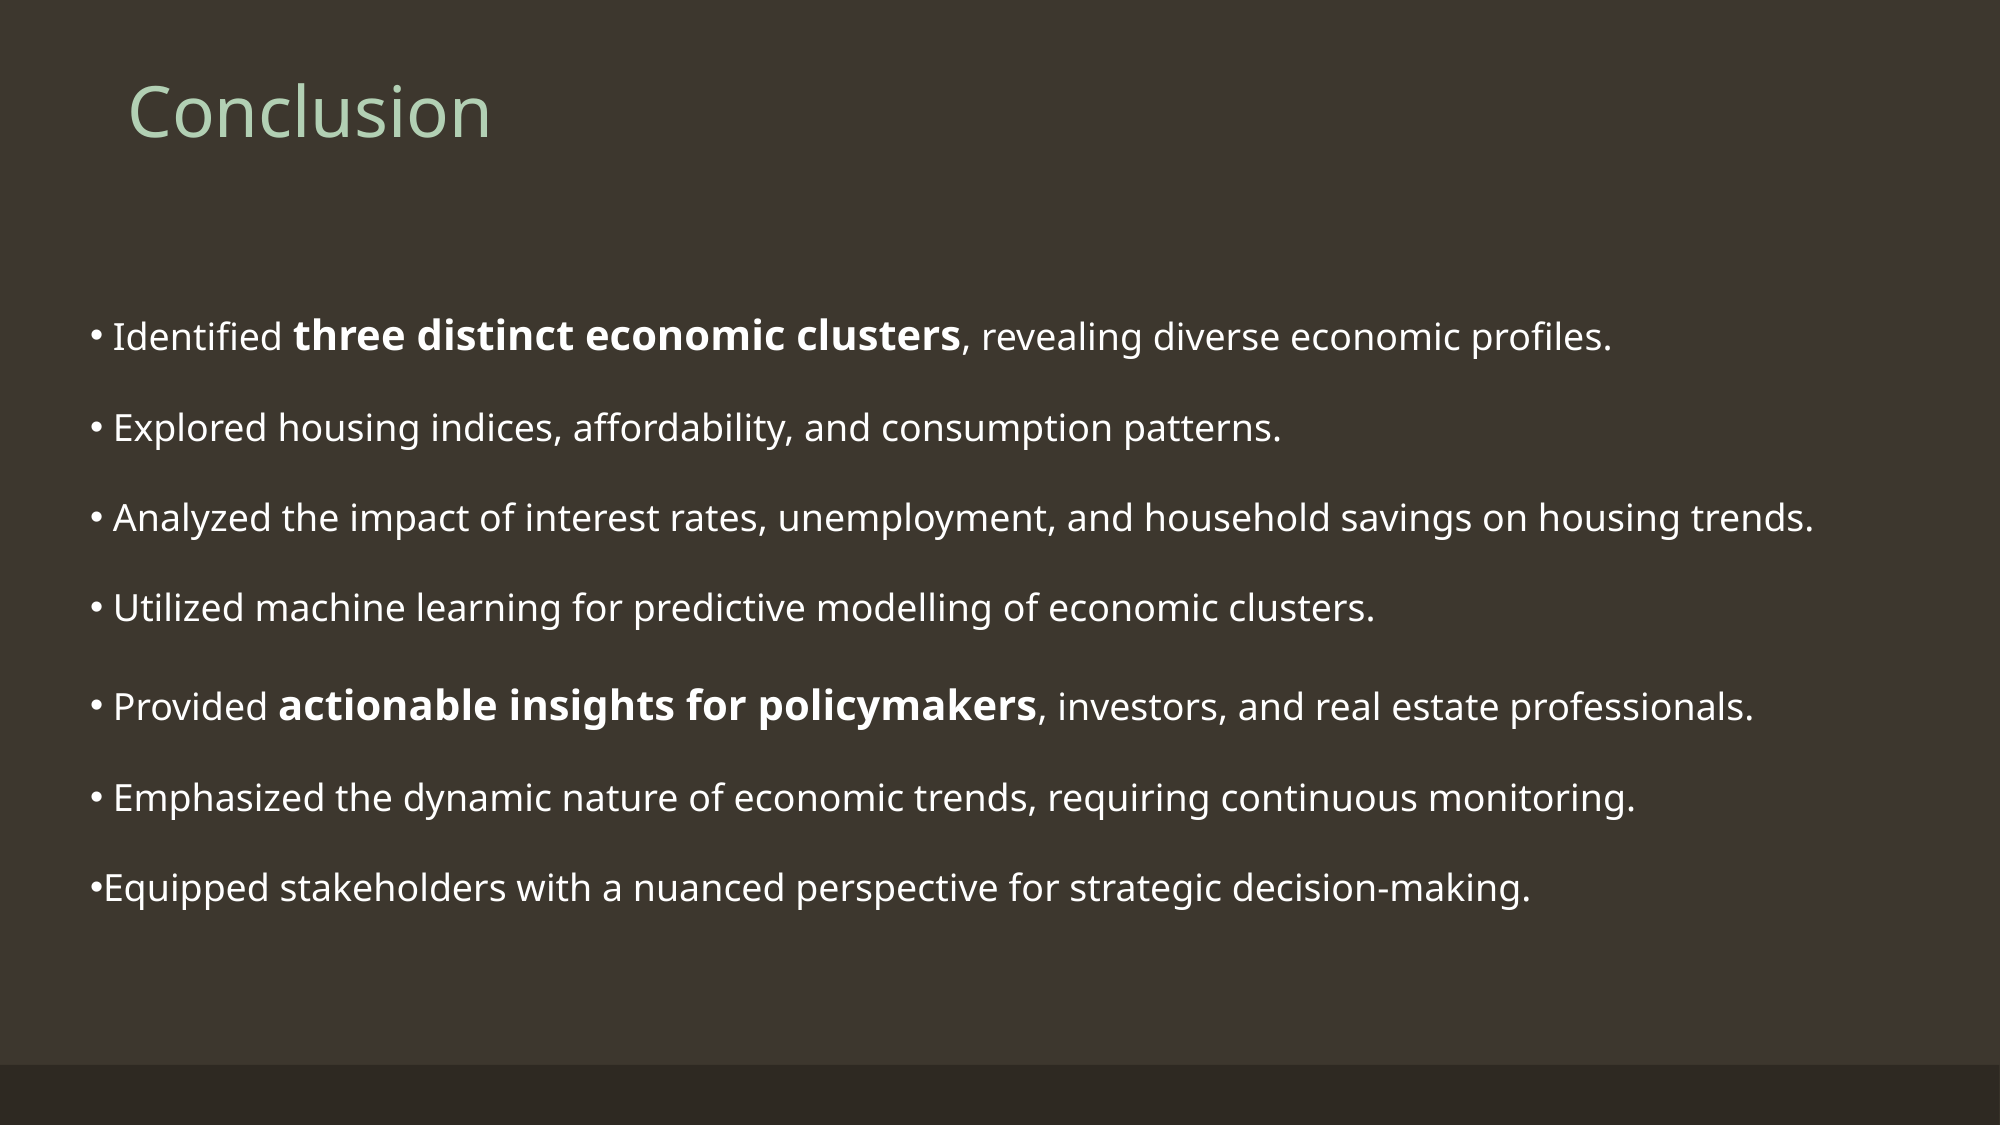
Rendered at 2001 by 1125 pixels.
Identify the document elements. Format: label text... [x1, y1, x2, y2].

title Conclusion [112, 50, 1838, 161]
text_box Identified three distinct economic clusters, revealing diverse economic profiles. Explored housing indices, affordability, and consumption patterns. Analyzed the impact of interest rates, unemployment, and household savings on housing trends. Utilized machine learning for predictive modelling of economic clusters. Provided actionable insights for policymakers, investors, and real estate professionals. Emphasized the dynamic nature of economic trends, requiring continuous monitoring. Equipped stakeholders with a nuanced perspective for strategic decision-making. [75, 251, 1975, 917]
